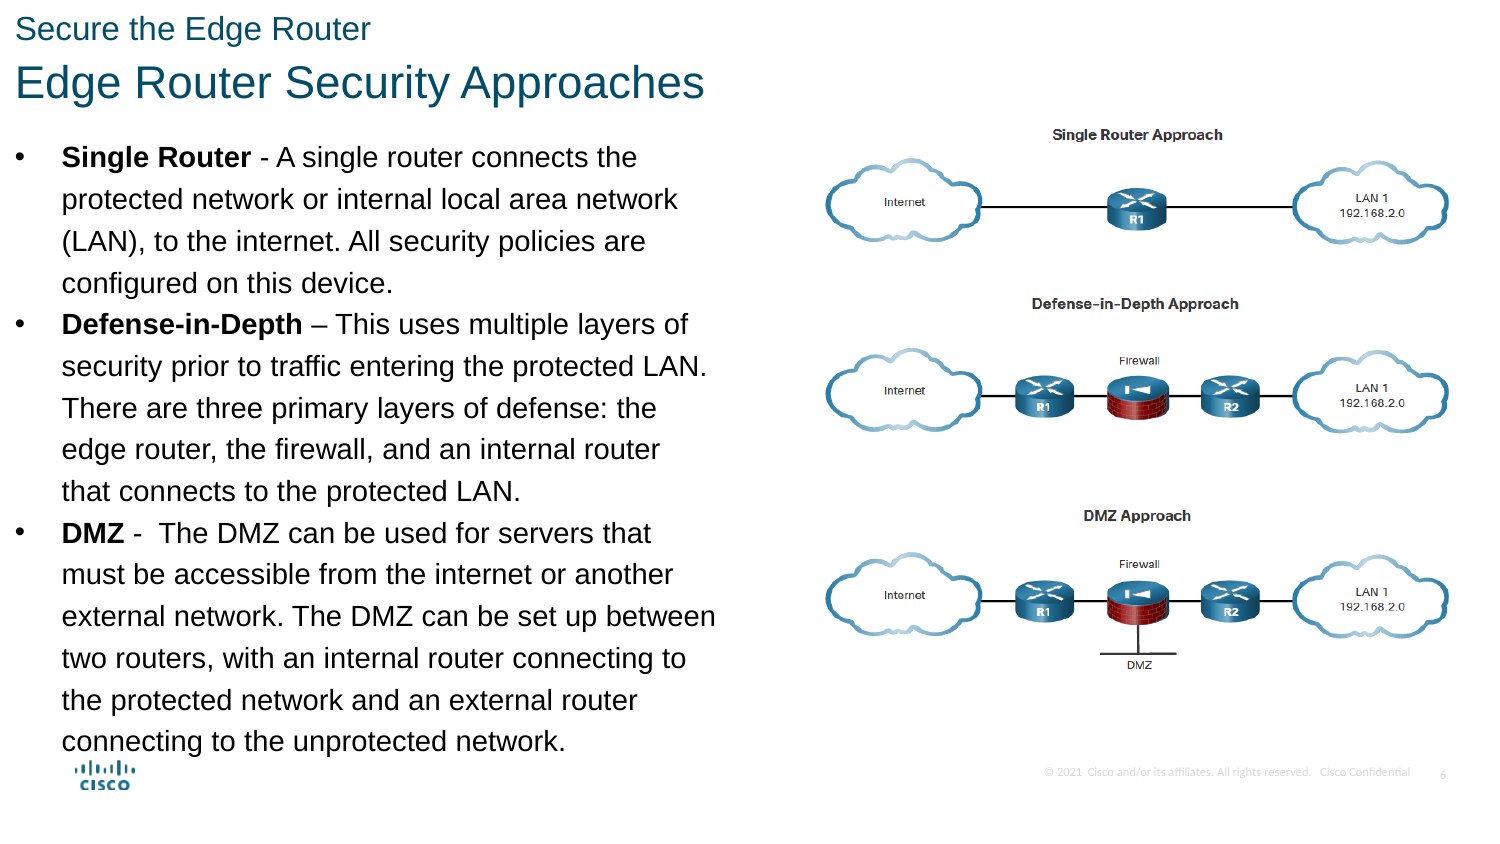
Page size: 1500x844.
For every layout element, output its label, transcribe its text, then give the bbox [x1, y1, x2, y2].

slide_number <number> [1425, 759, 1500, 797]
text_box Single Router - A single router connects the protected network or internal local area network (LAN), to the internet. All security policies are configured on this device. Defense-in-Depth – This uses multiple layers of security prior to traffic entering the protected LAN. There are three primary layers of defense: the edge router, the firewall, and an internal router that connects to the protected LAN. DMZ - The DMZ can be used for servers that must be accessible from the internet or another external network. The DMZ can be set up between two routers, with an internal router connecting to the protected network and an external router connecting to the unprotected network. [0, 124, 734, 760]
list Edge Router Security Approaches [0, 45, 1500, 195]
picture [809, 119, 1463, 679]
picture [75, 760, 135, 790]
list Secure the Edge Router [0, 0, 1500, 45]
